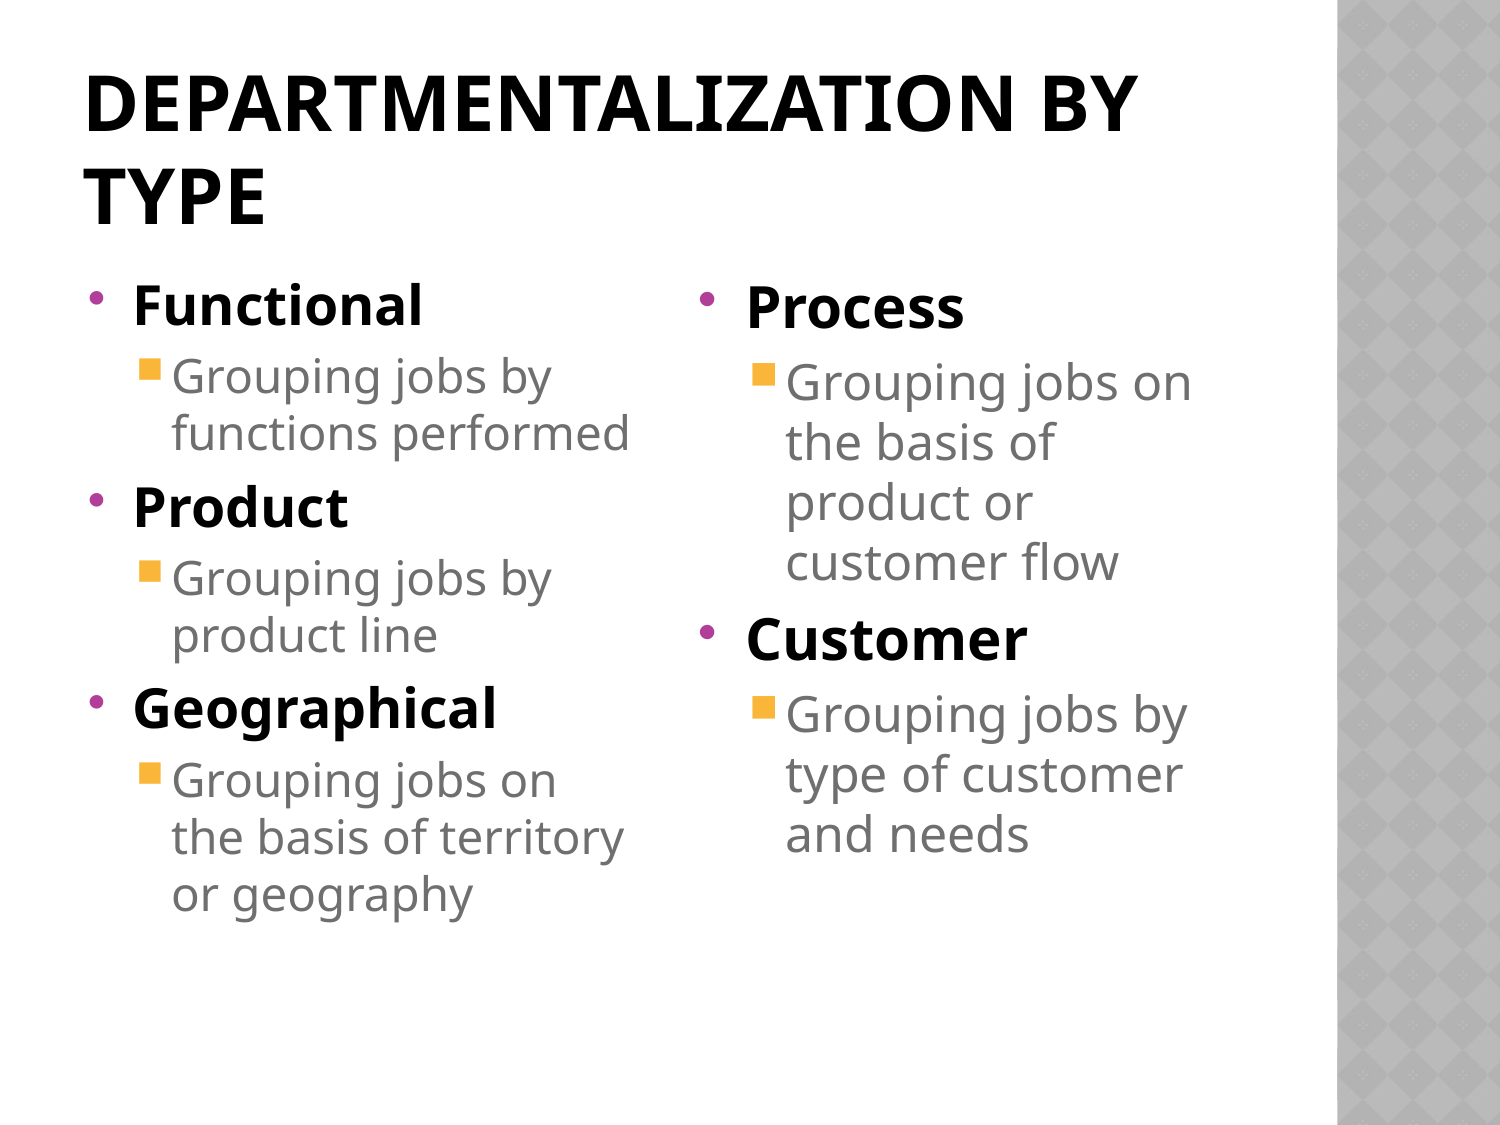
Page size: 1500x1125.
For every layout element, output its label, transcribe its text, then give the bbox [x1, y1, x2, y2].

title Departmentalization by Type [75, 52, 1263, 240]
list Functional Grouping jobs by functions performed Product Grouping jobs by product line Geographical Grouping jobs on the basis of territory or geography [75, 262, 653, 1005]
list Process Grouping jobs on the basis of product or customer flow Customer Grouping jobs by type of customer and needs [685, 262, 1263, 1005]
